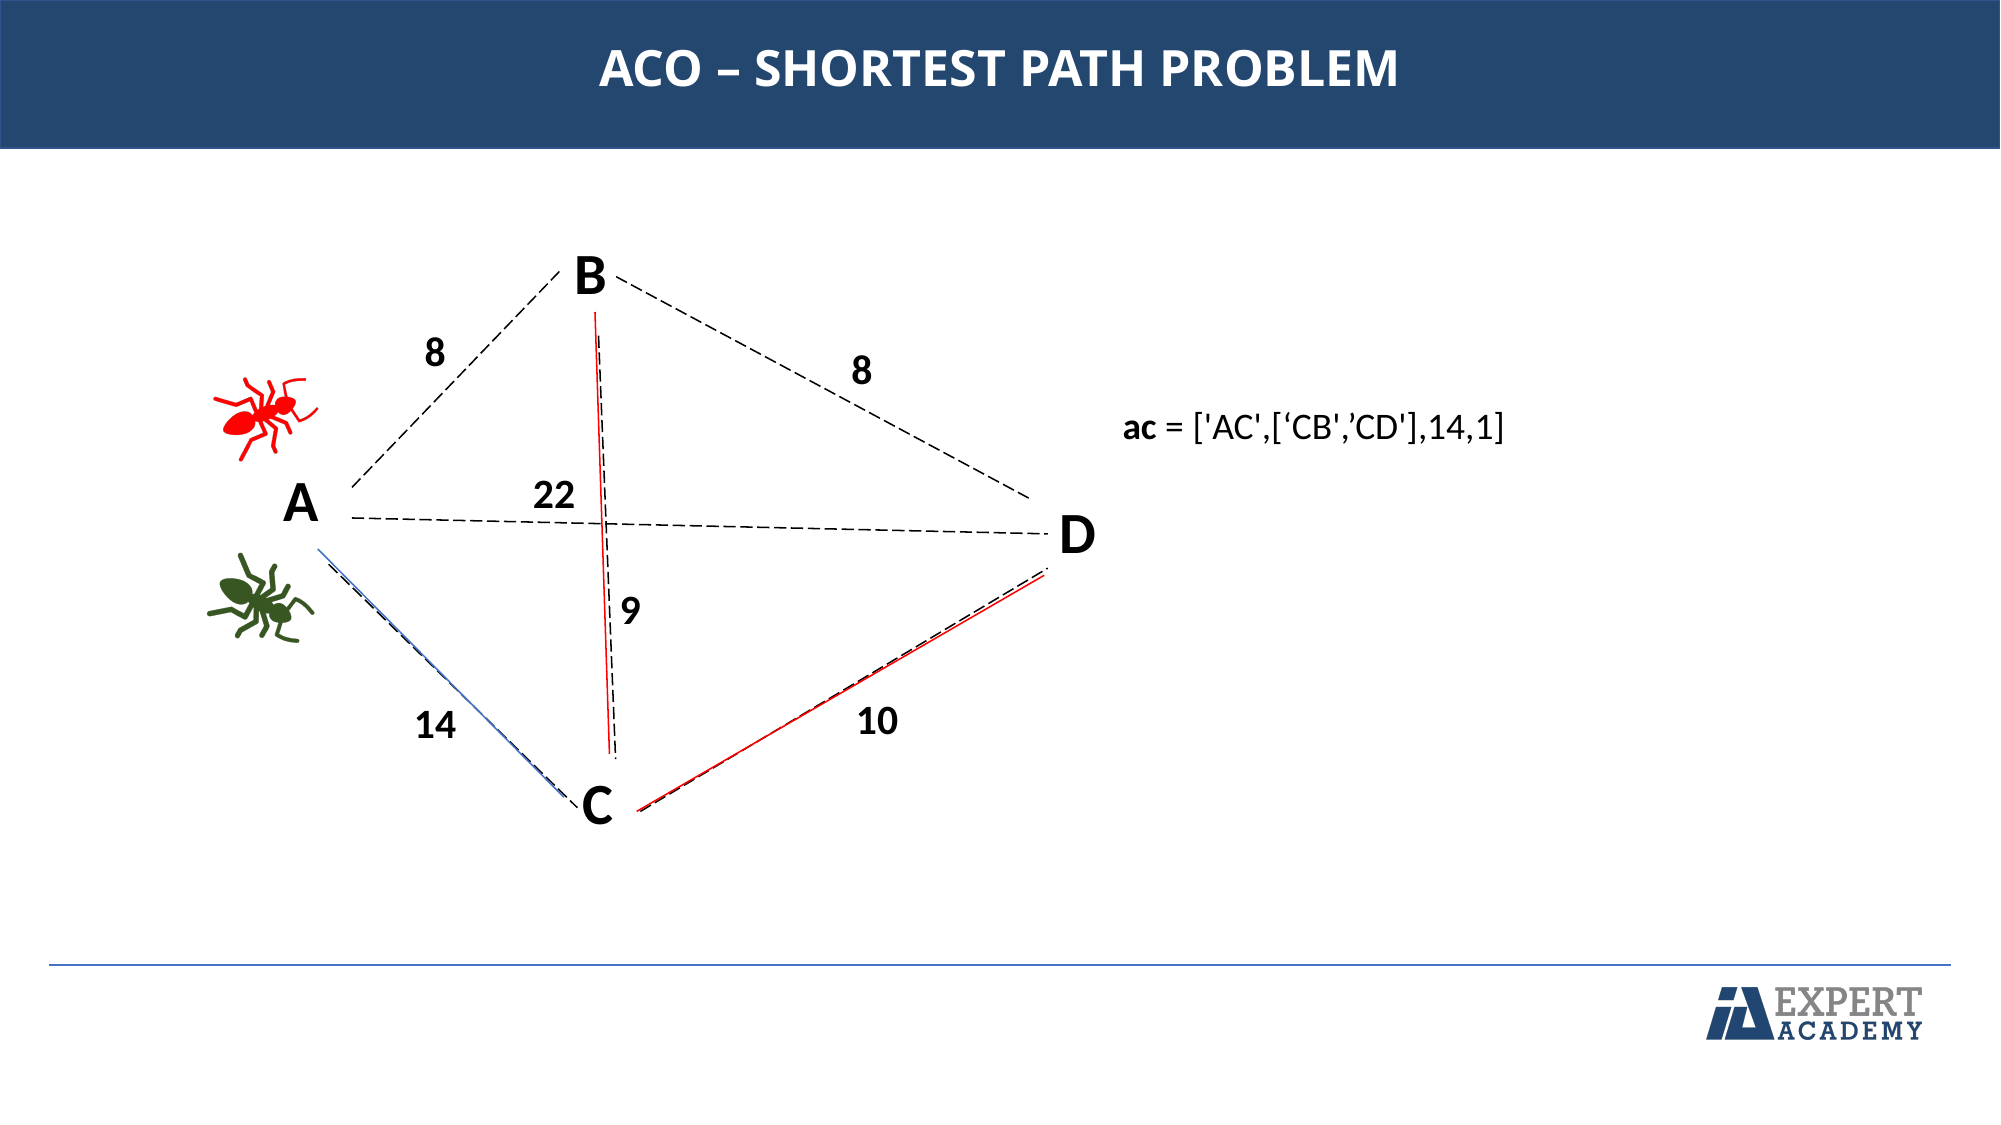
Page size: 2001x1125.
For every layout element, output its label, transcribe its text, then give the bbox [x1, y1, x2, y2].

text_box C [567, 759, 664, 844]
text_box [317, 548, 565, 798]
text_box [594, 311, 610, 755]
text_box 9 [619, 575, 633, 641]
picture [177, 519, 327, 689]
picture [185, 330, 349, 494]
text_box A [268, 455, 372, 541]
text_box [615, 276, 1032, 500]
text_box D [1044, 487, 1150, 573]
text_box B [559, 228, 660, 314]
picture [1706, 987, 1922, 1040]
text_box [351, 517, 589, 535]
text_box ACO – SHORTEST PATH PROBLEM [378, 29, 1622, 105]
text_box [351, 291, 560, 488]
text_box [613, 517, 1049, 535]
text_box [328, 564, 578, 808]
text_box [608, 542, 616, 760]
text_box [0, 0, 2000, 149]
text_box 22 [516, 459, 589, 516]
text_box ac = ['AC',[‘CB',’CD'],14,1] [1107, 394, 1549, 455]
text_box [640, 567, 1048, 578]
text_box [636, 575, 1045, 812]
